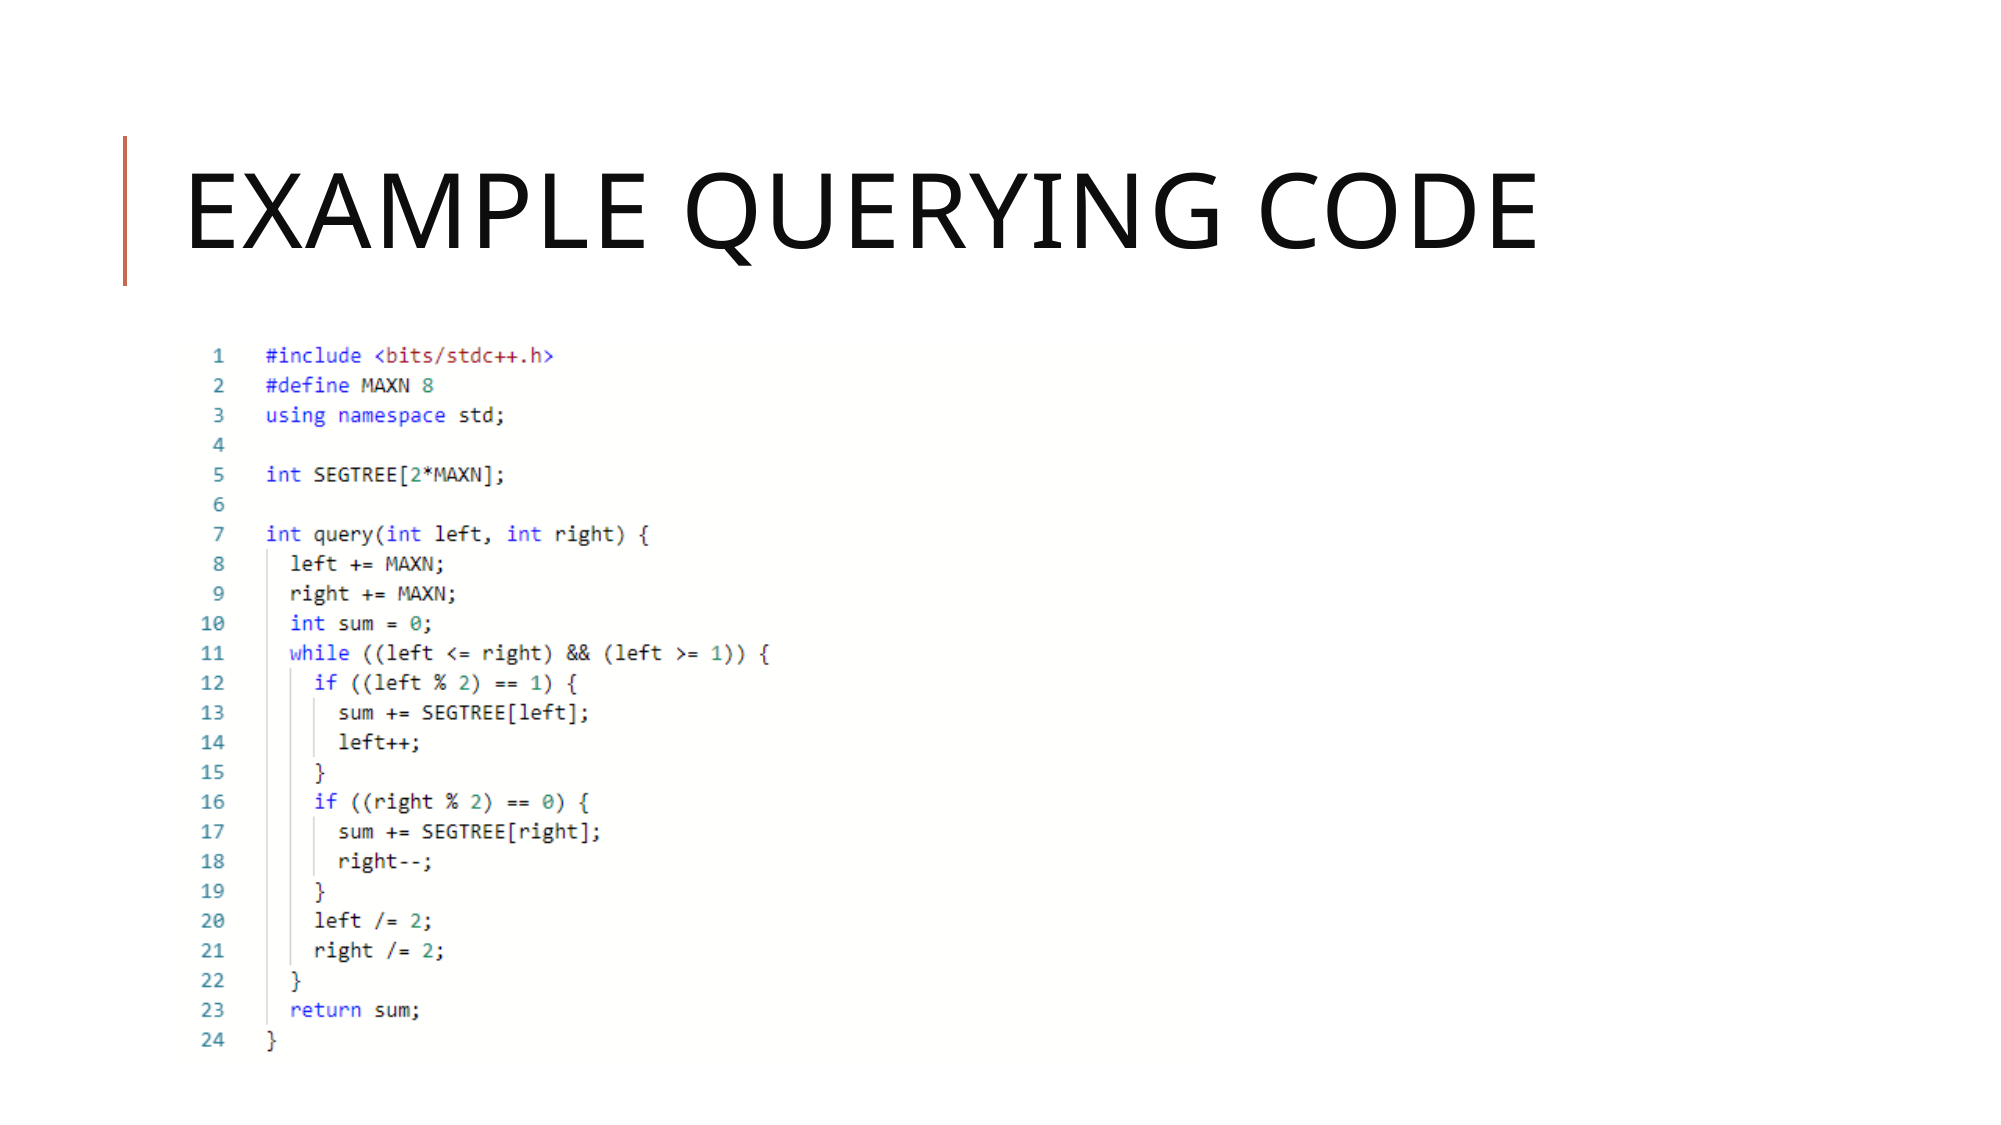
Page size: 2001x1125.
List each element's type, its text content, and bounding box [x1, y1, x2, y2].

picture [167, 341, 1206, 1061]
title Example Querying Code [168, 96, 1763, 342]
